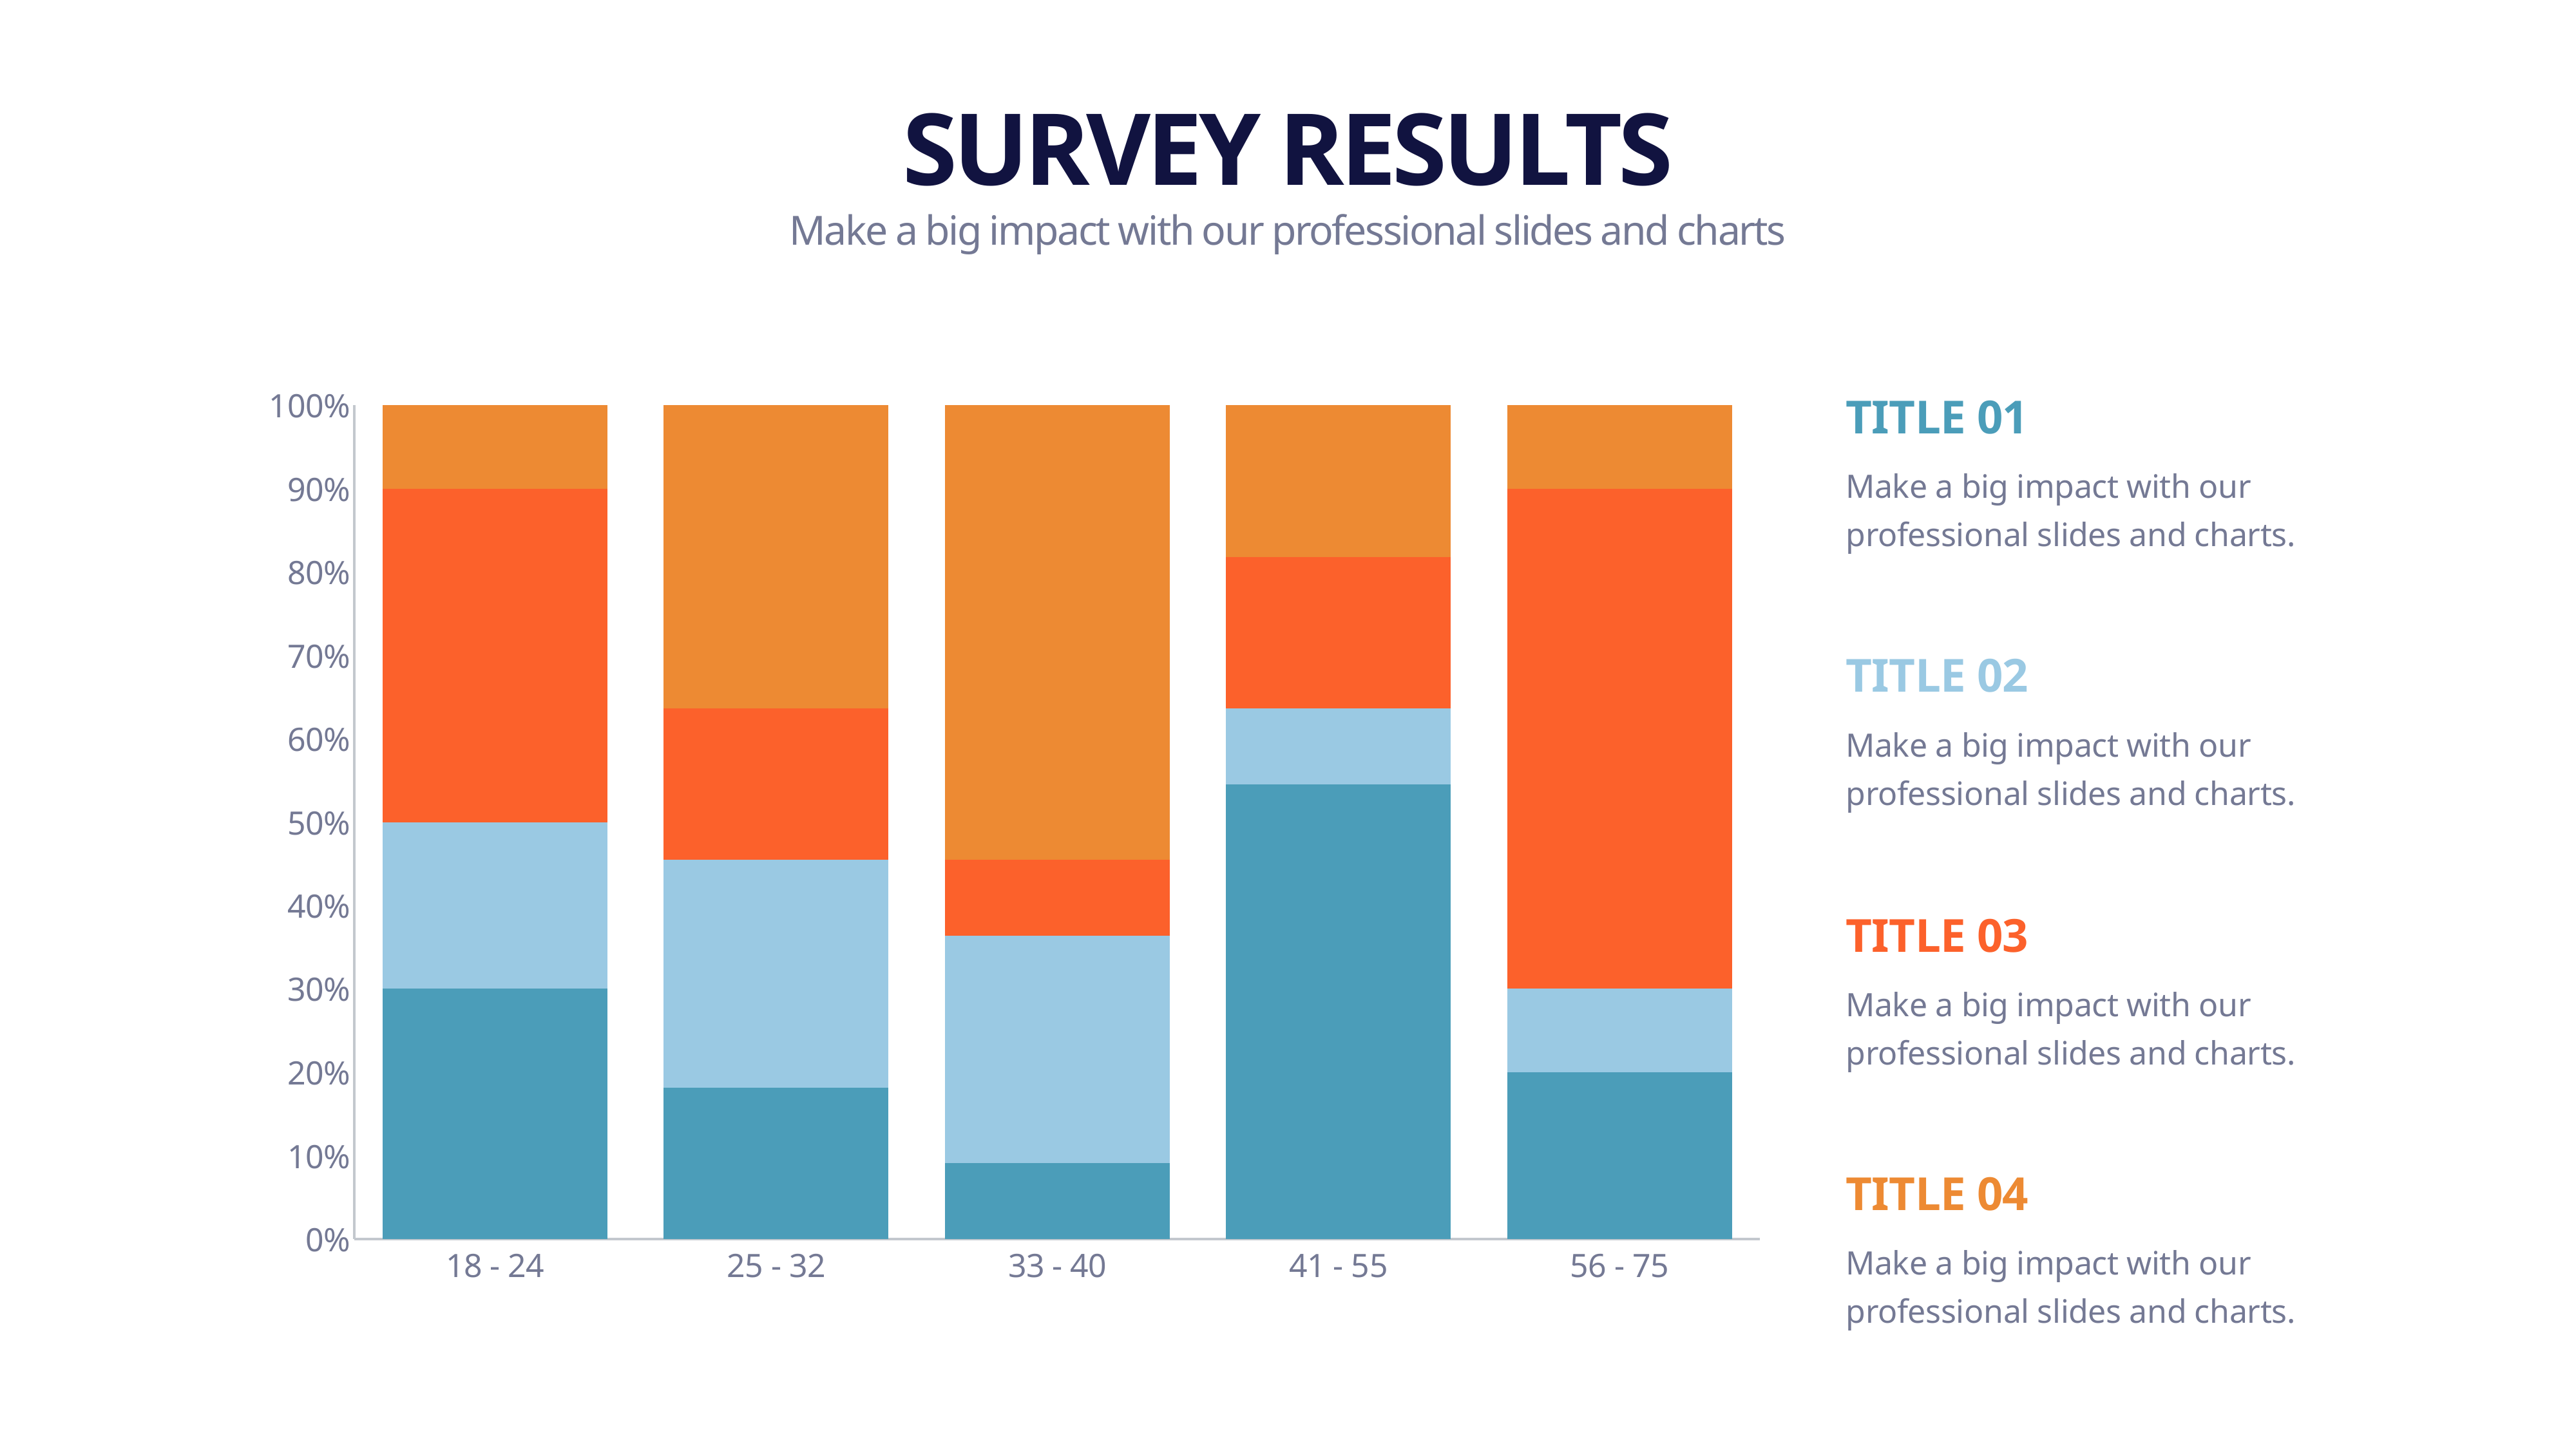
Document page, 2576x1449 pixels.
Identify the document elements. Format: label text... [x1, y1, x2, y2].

text_box TITLE 04 [1836, 1160, 2345, 1224]
chart [243, 383, 1762, 1309]
text_box SURVEY RESULTS [160, 80, 2416, 200]
text_box Make a big impact with our professional slides and charts. [1836, 970, 2345, 1077]
text_box Make a big impact with our professional slides and charts. [1836, 451, 2345, 558]
text_box TITLE 02 [1836, 641, 2345, 706]
text_box Make a big impact with our professional slides and charts. [1836, 710, 2345, 817]
text_box TITLE 01 [1836, 383, 2345, 448]
text_box Make a big impact with our professional slides and charts [160, 200, 2416, 258]
text_box Make a big impact with our professional slides and charts. [1836, 1227, 2345, 1334]
text_box TITLE 03 [1836, 902, 2345, 967]
